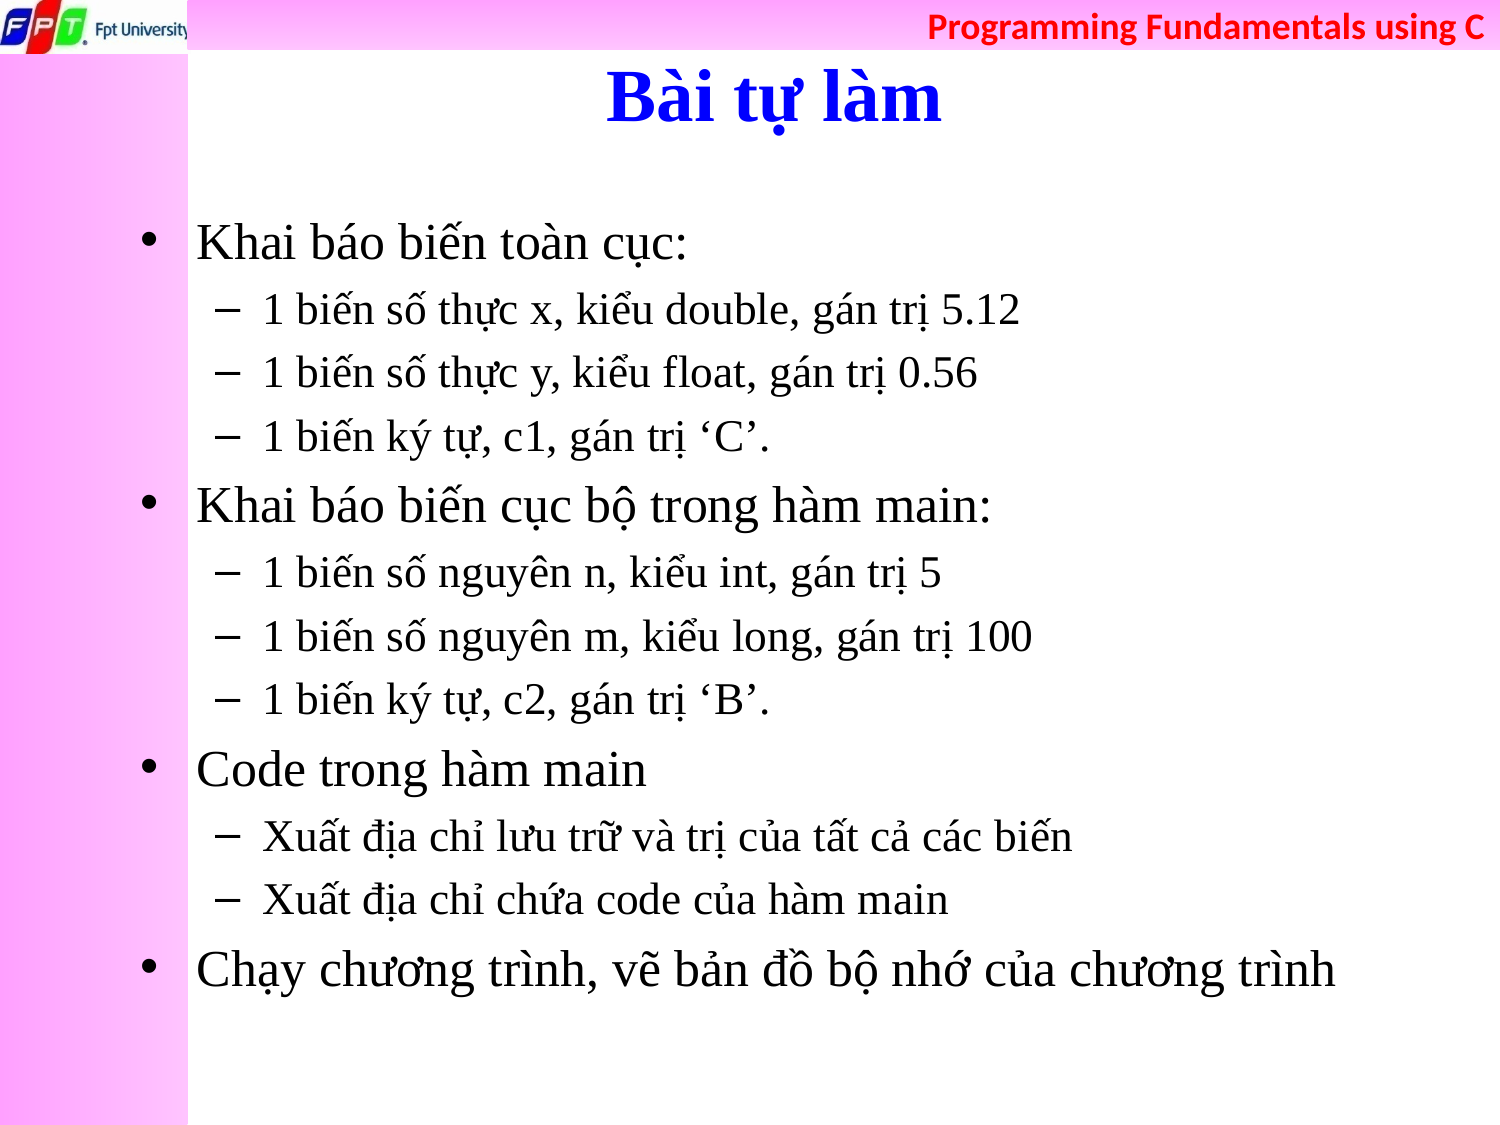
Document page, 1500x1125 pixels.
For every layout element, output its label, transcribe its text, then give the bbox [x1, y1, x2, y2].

list Khai báo biến toàn cục: 1 biến số thực x, kiểu double, gán trị 5.12 1 biến số thực y, kiểu float, gán trị 0.56 1 biến ký tự, c1, gán trị ‘C’. Khai báo biến cục bộ trong hàm main: 1 biến số nguyên n, kiểu int, gán trị 5 1 biến số nguyên m, kiểu long, gán trị 100 1 biến ký tự, c2, gán trị ‘B’. Code trong hàm main Xuất địa chỉ lưu trữ và trị của tất cả các biến Xuất địa chỉ chứa code của hàm main Chạy chương trình, vẽ bản đồ bộ nhớ của chương trình [125, 200, 1425, 1005]
title Bài tự làm [125, 45, 1425, 138]
picture [0, 0, 188, 54]
